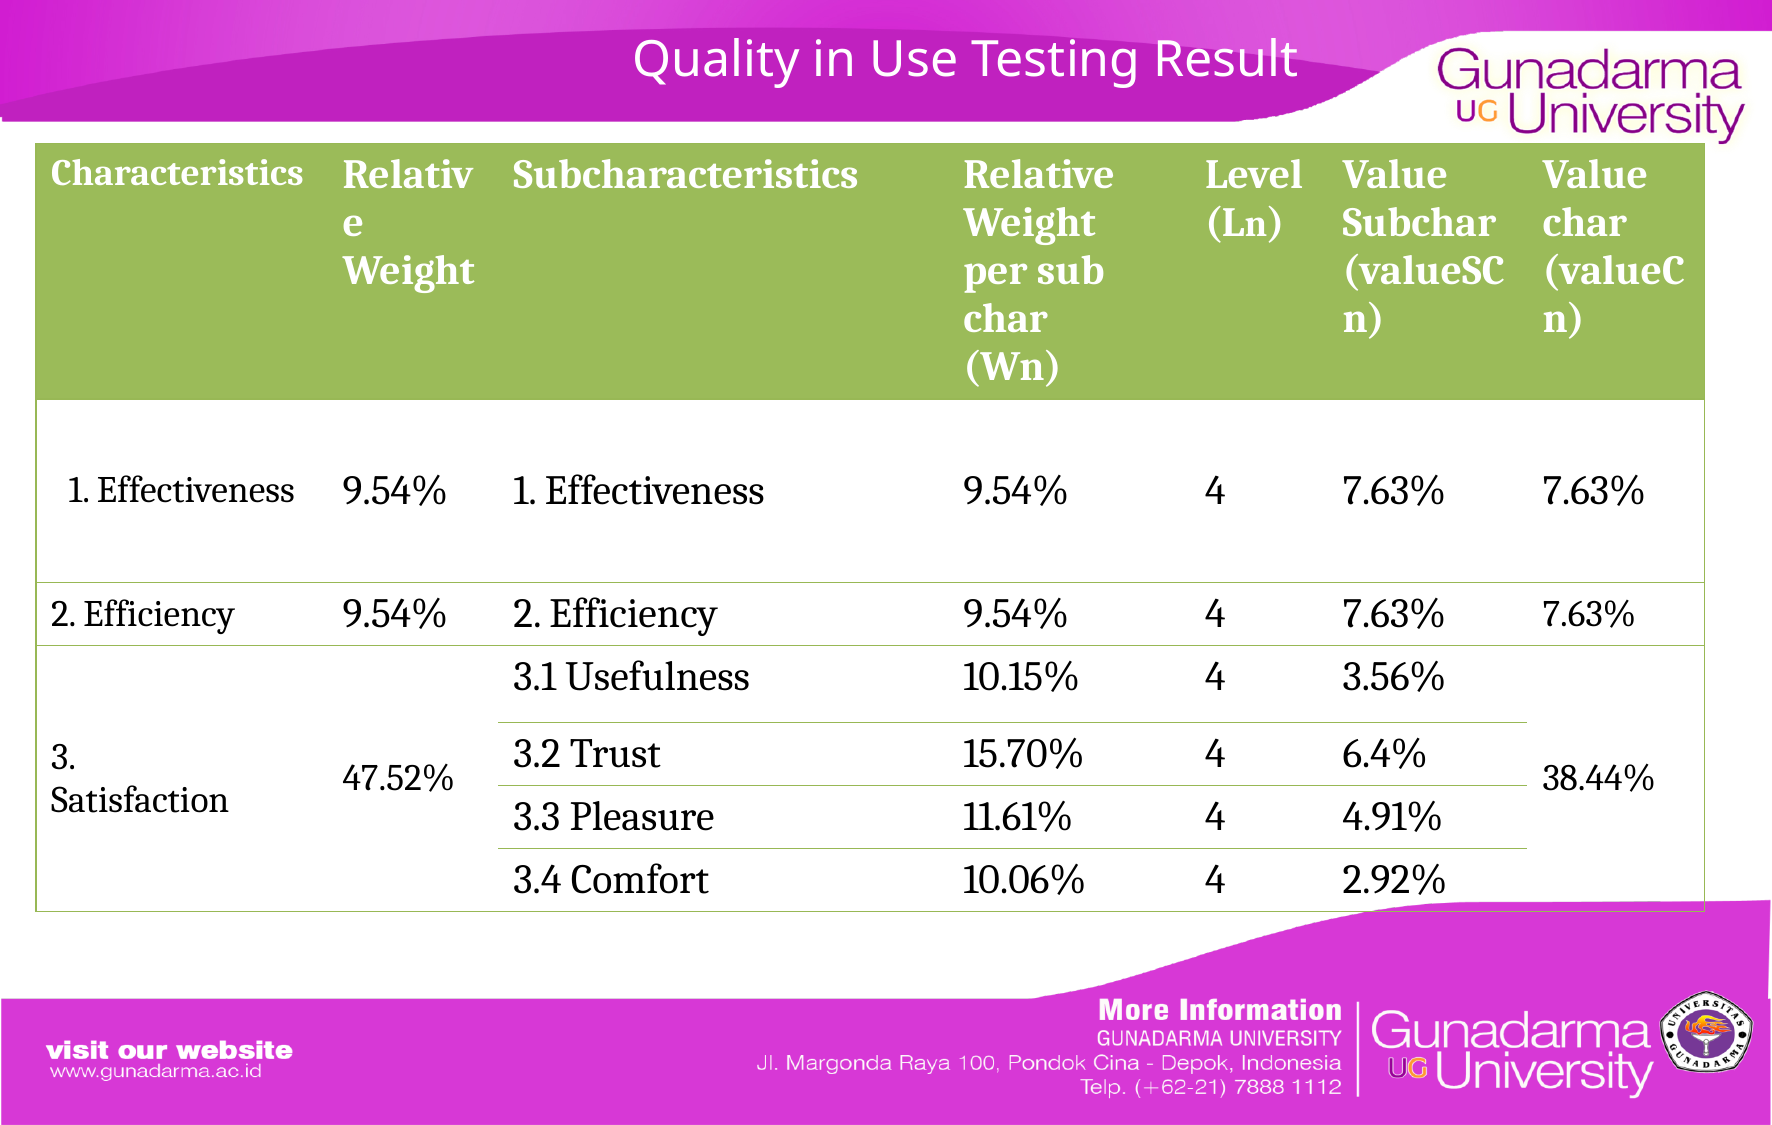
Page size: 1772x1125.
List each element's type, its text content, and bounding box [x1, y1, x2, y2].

table_cell 4 [1190, 849, 1328, 911]
table_header Relative Weight [328, 144, 498, 398]
table_cell 15.70% [948, 723, 1190, 785]
table_cell 7.63% [1328, 400, 1527, 582]
table_cell 10.15% [948, 646, 1190, 722]
table_cell 9.54% [328, 583, 498, 645]
table_cell 9.54% [948, 583, 1190, 645]
table_cell 4 [1190, 583, 1328, 645]
table_cell 7.63% [1527, 400, 1704, 582]
table_cell 2. Efficiency [37, 583, 328, 645]
table_cell 3.1 Usefulness [498, 646, 948, 722]
table_cell 4 [1190, 786, 1328, 848]
table_cell 3.56% [1328, 646, 1527, 722]
table_cell 7.63% [1527, 583, 1704, 645]
table_cell 2. Efficiency [498, 583, 948, 645]
table_cell 4 [1190, 400, 1328, 582]
table_cell 3.2 Trust [498, 723, 948, 785]
title Quality in Use Testing Result [0, 0, 1315, 138]
table_header Characteristics [37, 144, 328, 398]
table_cell 2.92% [1328, 849, 1527, 911]
table_cell 3.4 Comfort [498, 849, 948, 911]
table_cell 3.3 Pleasure [498, 786, 948, 848]
table_cell 4 [1190, 646, 1328, 722]
table_header Level (Ln) [1190, 144, 1328, 398]
table_cell 6.4% [1328, 723, 1527, 785]
table_cell 9.54% [328, 400, 498, 582]
table_cell 4 [1190, 723, 1328, 785]
table_cell 11.61% [948, 786, 1190, 848]
table_cell 4.91% [1328, 786, 1527, 848]
table_header Relative Weight per sub char (Wn) [948, 144, 1190, 398]
table_header Subcharacteristics [498, 144, 948, 398]
table_cell 9.54% [948, 400, 1190, 582]
table_cell 7.63% [1328, 583, 1527, 645]
table_cell 1. Effectiveness [498, 400, 948, 582]
table_cell 10.06% [948, 849, 1190, 911]
table_header Value Subchar (valueSCn) [1328, 144, 1527, 398]
table_cell 1. Effectiveness [37, 400, 328, 582]
table_cell 38.44% [1527, 646, 1704, 911]
picture [0, 899, 1772, 1125]
table_header Value char (valueCn) [1527, 144, 1704, 398]
table_cell 3. Satisfaction [37, 646, 328, 911]
table_cell 47.52% [328, 646, 498, 911]
picture [0, 0, 1772, 213]
